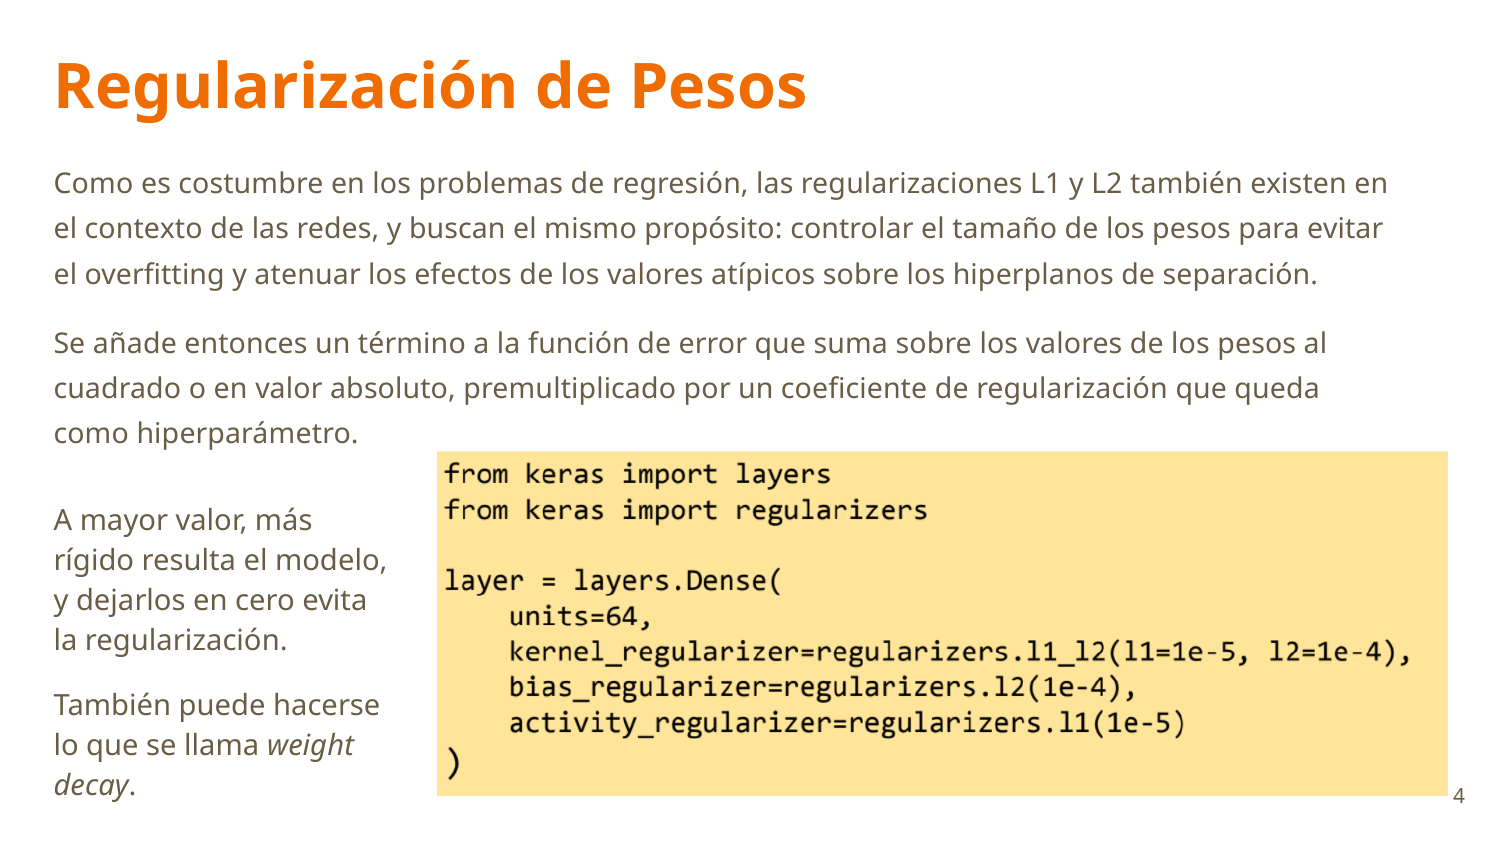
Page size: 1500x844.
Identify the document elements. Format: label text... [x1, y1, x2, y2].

slide_number ‹#› [1389, 764, 1480, 830]
picture [436, 451, 1448, 796]
text_box A mayor valor, más rígido resulta el modelo, y dejarlos en cero evita la regularización. También puede hacerse lo que se llama weight decay. [38, 480, 407, 817]
list Como es costumbre en los problemas de regresión, las regularizaciones L1 y L2 también existen en el contexto de las redes, y buscan el mismo propósito: controlar el tamaño de los pesos para evitar el overfitting y atenuar los efectos de los valores atípicos sobre los hiperplanos de separación. Se añade entonces un término a la función de error que suma sobre los valores de los pesos al cuadrado o en valor absoluto, premultiplicado por un coeficiente de regularización que queda como hiperparámetro. [38, 142, 1412, 481]
title Regularización de Pesos [38, 26, 1437, 143]
